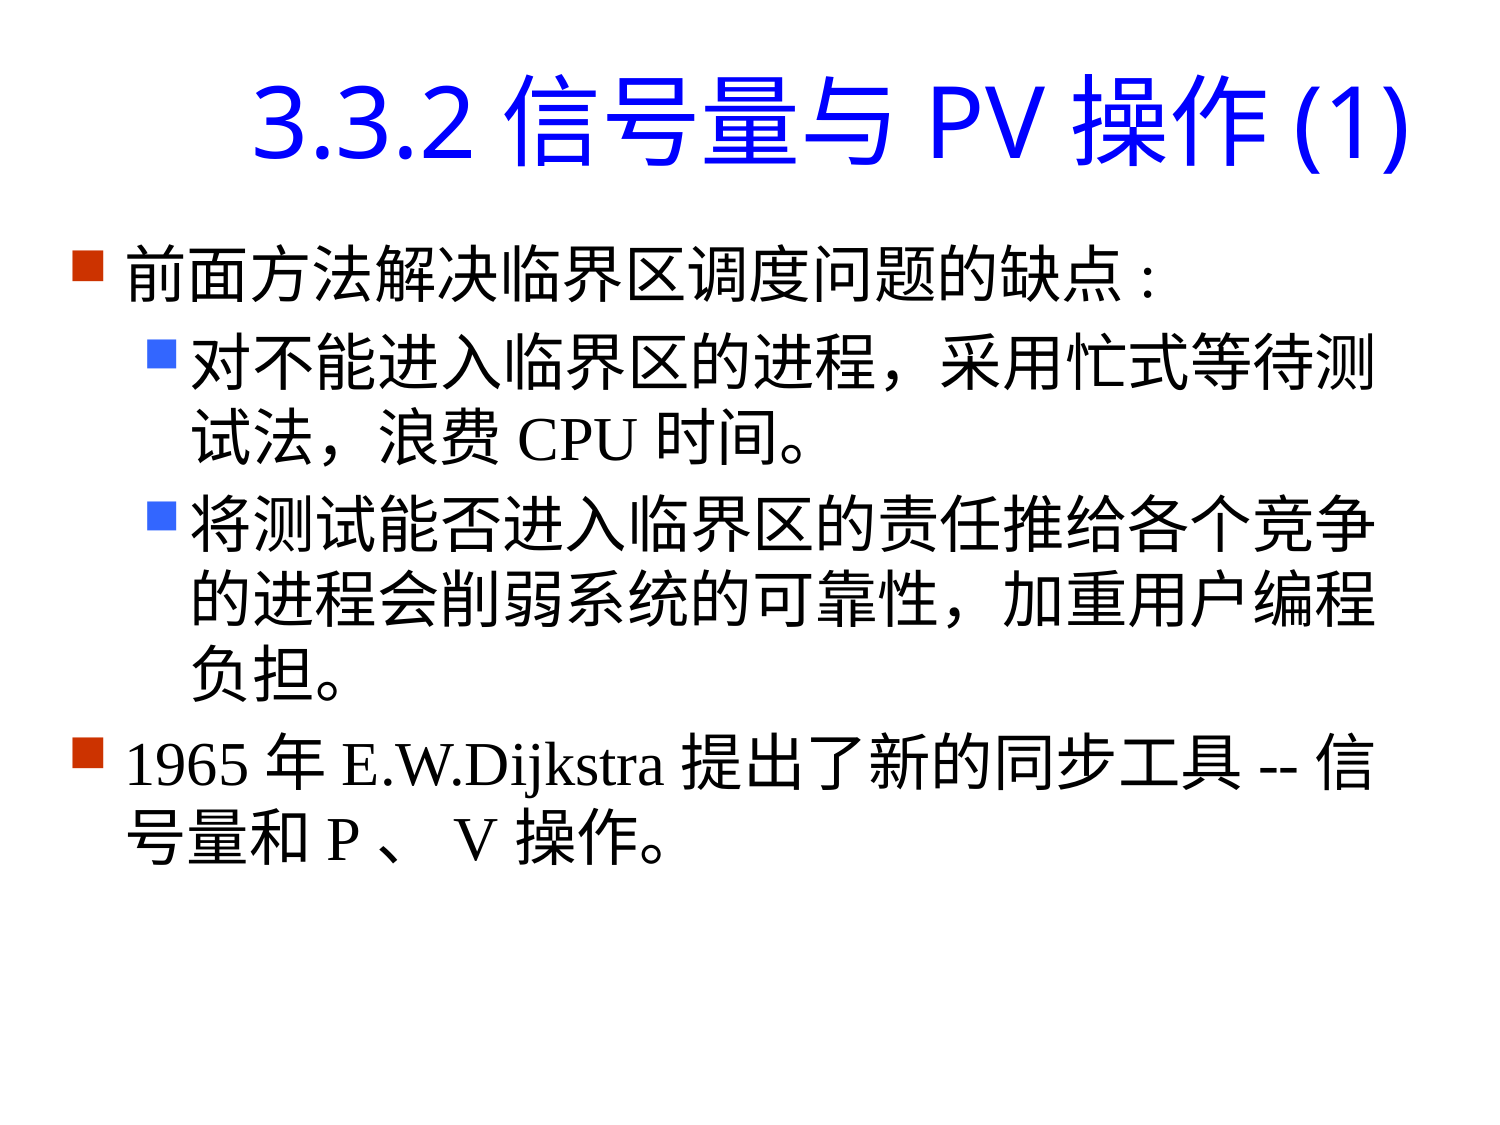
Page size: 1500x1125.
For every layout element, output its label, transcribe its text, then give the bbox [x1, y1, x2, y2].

title 3.3.2信号量与PV操作(1) [149, 87, 1500, 151]
list 前面方法解决临界区调度问题的缺点: 对不能进入临界区的进程，采用忙式等待测试法，浪费CPU时间。 将测试能否进入临界区的责任推给各个竞争的进程会削弱系统的可靠性，加重用户编程负担。 1965年E.W.Dijkstra提出了新的同步工具--信号量和P、V操作。 [52, 227, 1436, 1071]
